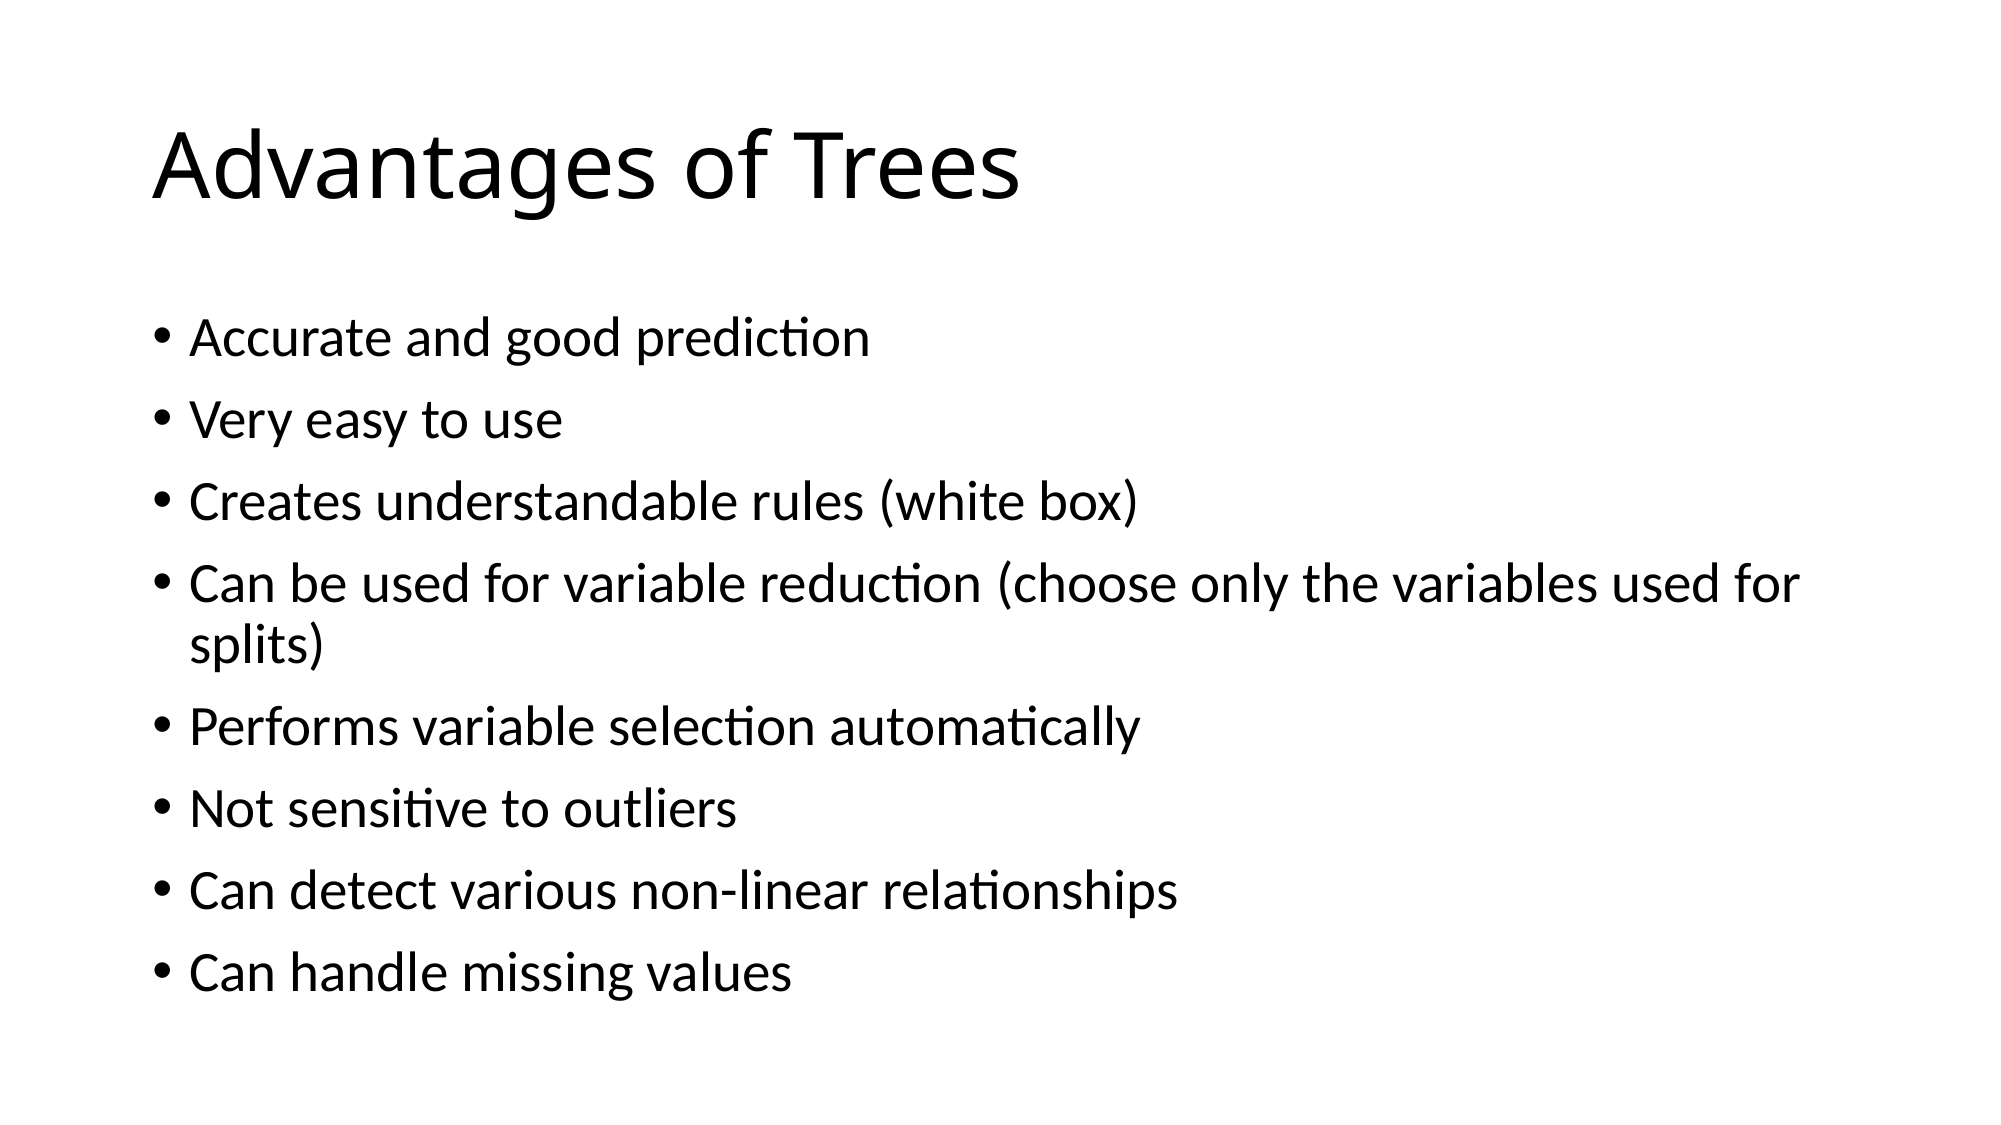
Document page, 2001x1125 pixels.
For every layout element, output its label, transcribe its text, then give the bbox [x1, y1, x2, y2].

list Accurate and good prediction Very easy to use Creates understandable rules (white box) Can be used for variable reduction (choose only the variables used for splits) Performs variable selection automatically Not sensitive to outliers Can detect various non-linear relationships Can handle missing values [137, 299, 1863, 1014]
title Advantages of Trees [137, 59, 1863, 278]
